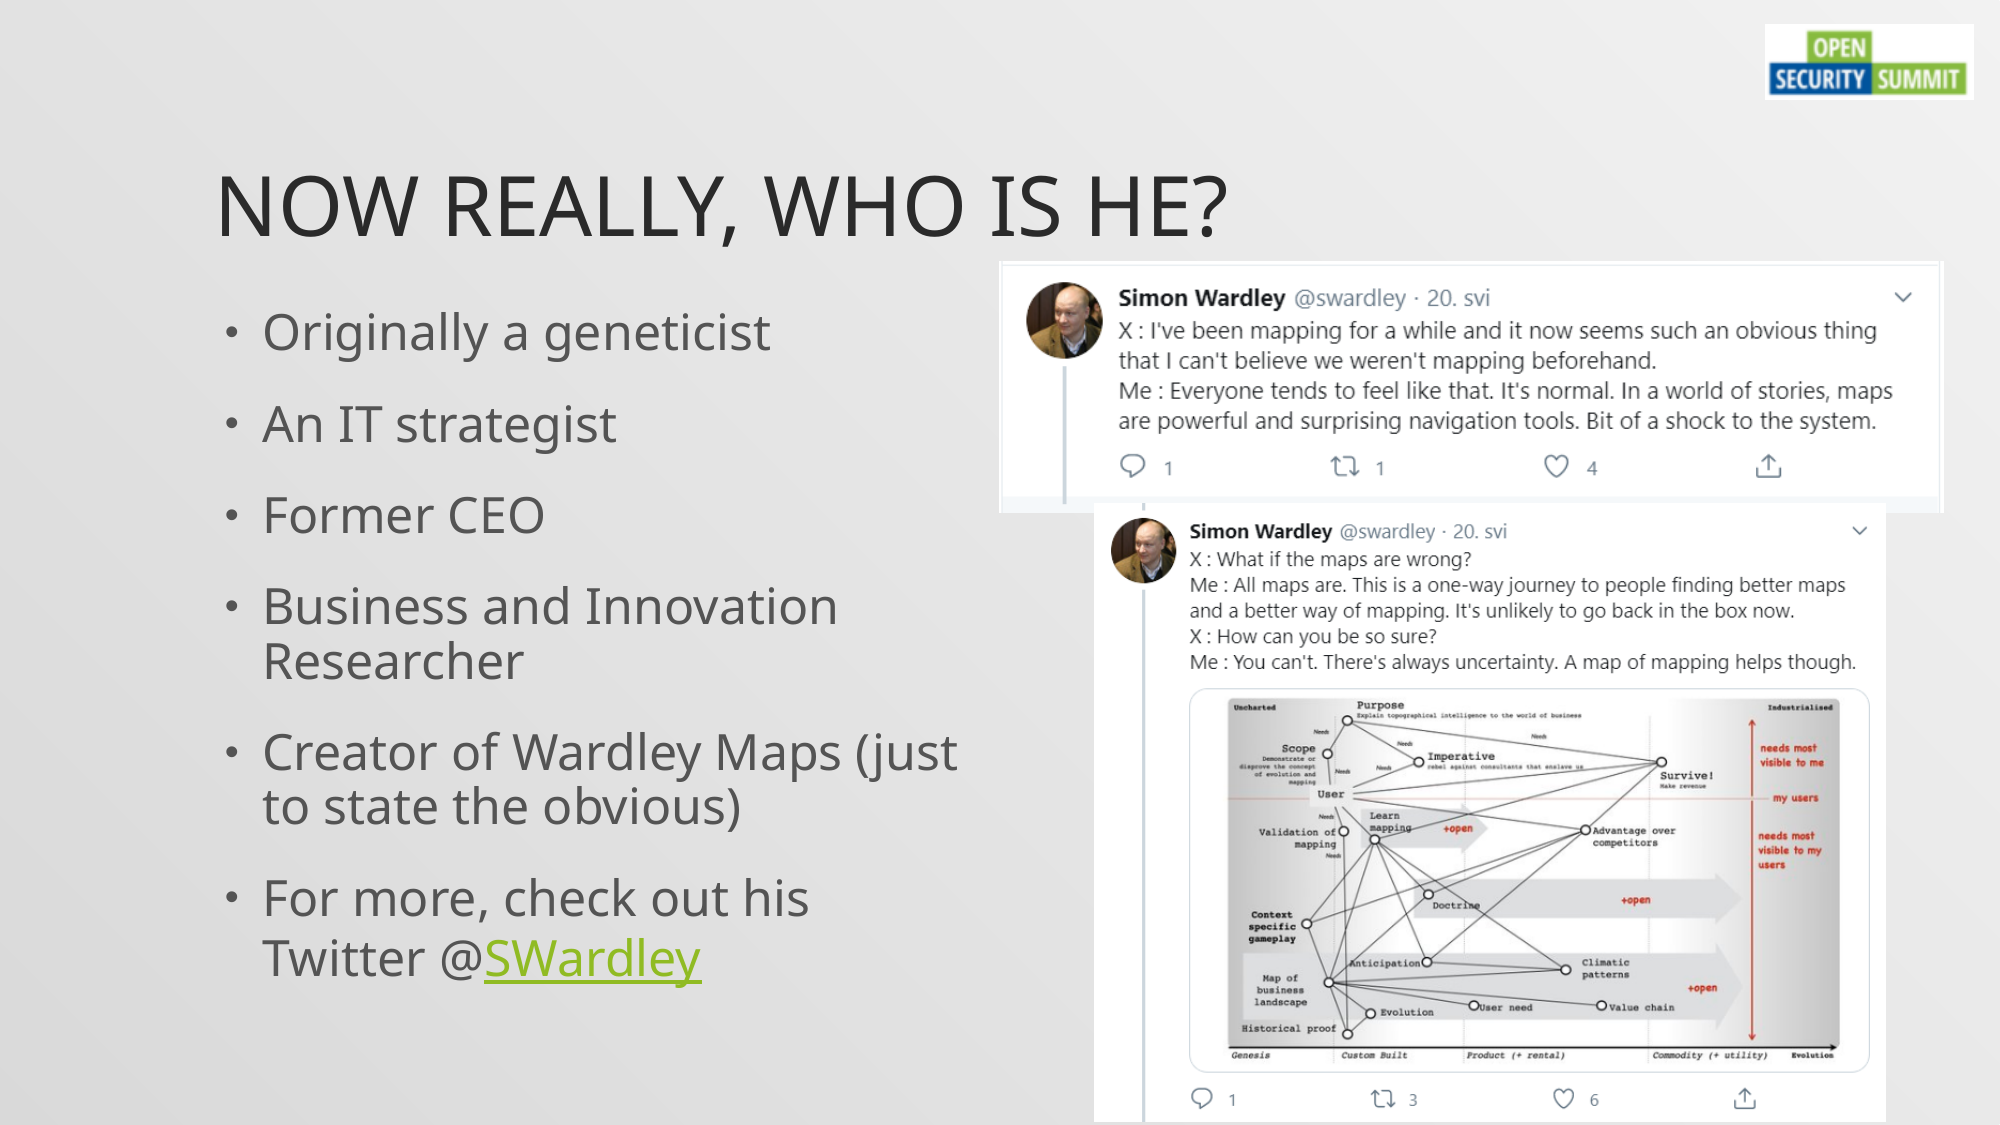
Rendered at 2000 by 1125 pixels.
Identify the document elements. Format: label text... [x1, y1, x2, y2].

title Now Really, who is he? [199, 45, 1800, 263]
picture [1765, 24, 1974, 100]
picture [999, 261, 1944, 1122]
list Originally a geneticist An IT strategist Former CEO Business and Innovation Researcher Creator of Wardley Maps (just to state the obvious) For more, check out his Twitter @SWardley [202, 299, 975, 1013]
